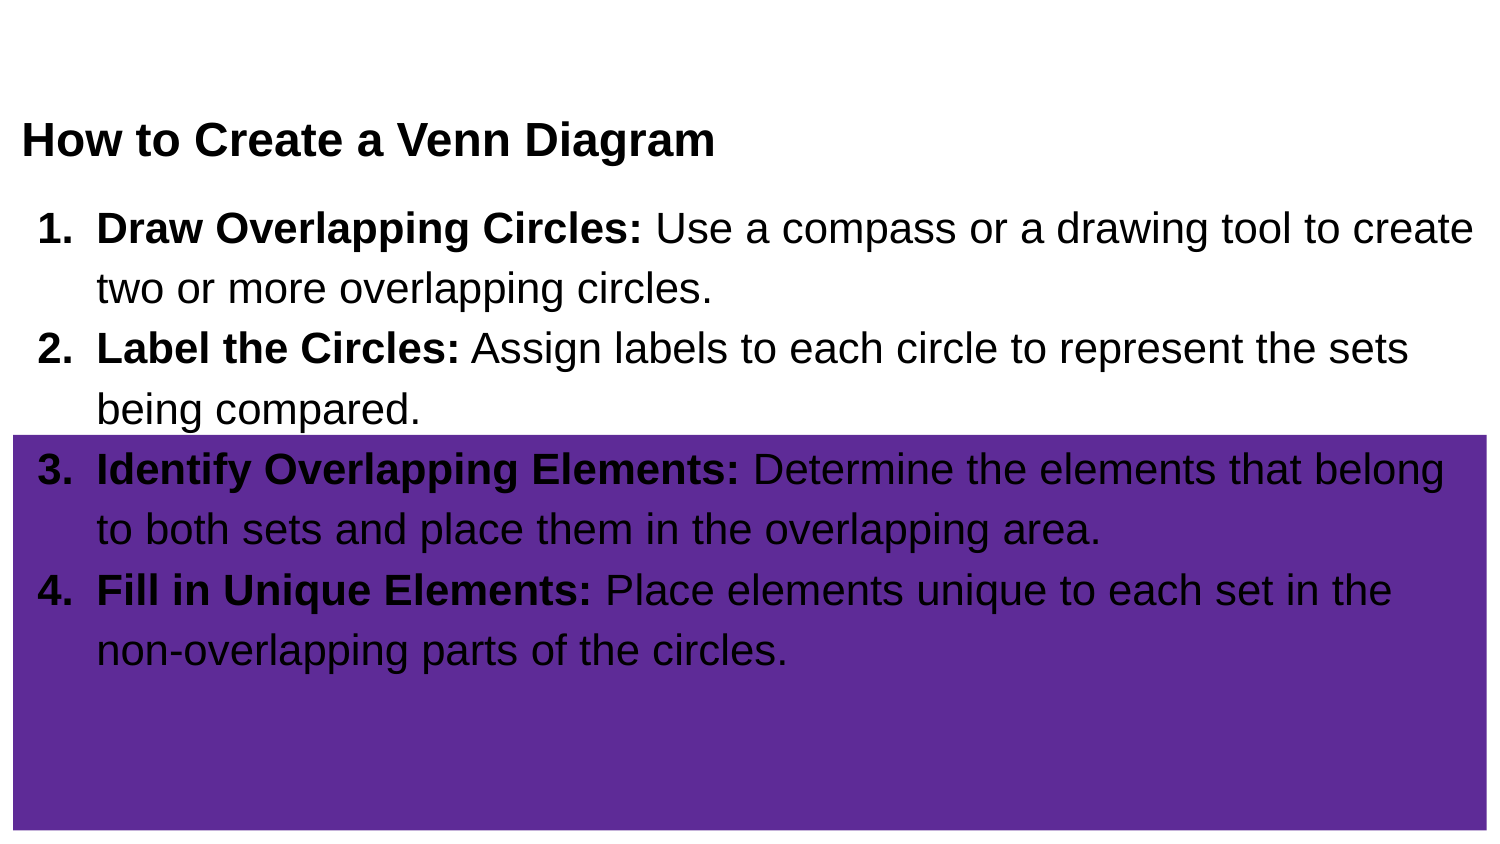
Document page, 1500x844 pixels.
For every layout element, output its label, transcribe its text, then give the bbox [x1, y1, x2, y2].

title How to Create a Venn Diagram Draw Overlapping Circles: Use a compass or a drawing tool to create two or more overlapping circles. Label the Circles: Assign labels to each circle to represent the sets being compared. Identify Overlapping Elements: Determine the elements that belong to both sets and place them in the overlapping area. Fill in Unique Elements: Place elements unique to each set in the non-overlapping parts of the circles. [6, 43, 1500, 820]
